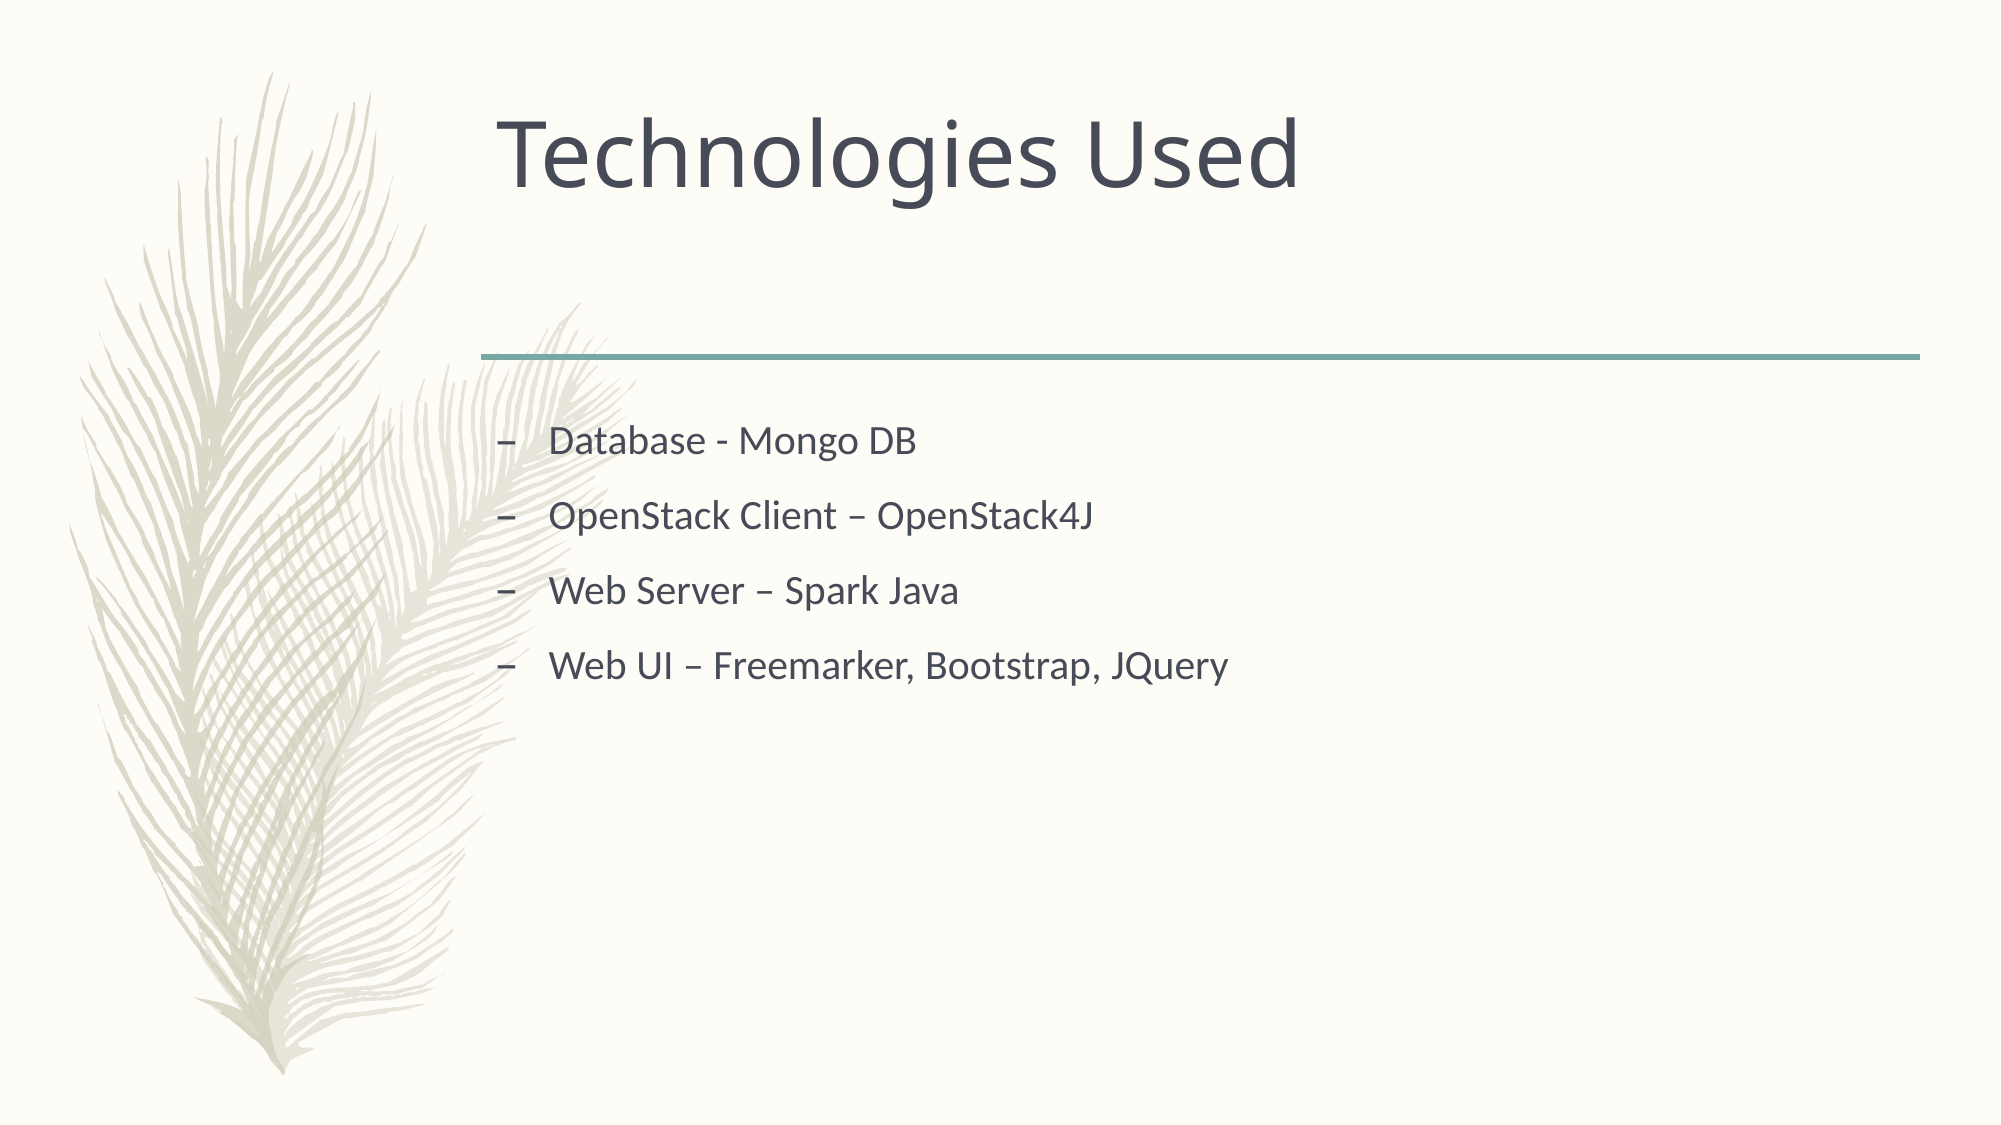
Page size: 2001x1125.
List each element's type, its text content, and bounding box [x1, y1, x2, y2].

title Technologies Used [481, 93, 1920, 350]
list Database - Mongo DB OpenStack Client – OpenStack4J Web Server – Spark Java Web UI – Freemarker, Bootstrap, JQuery [481, 399, 1920, 999]
